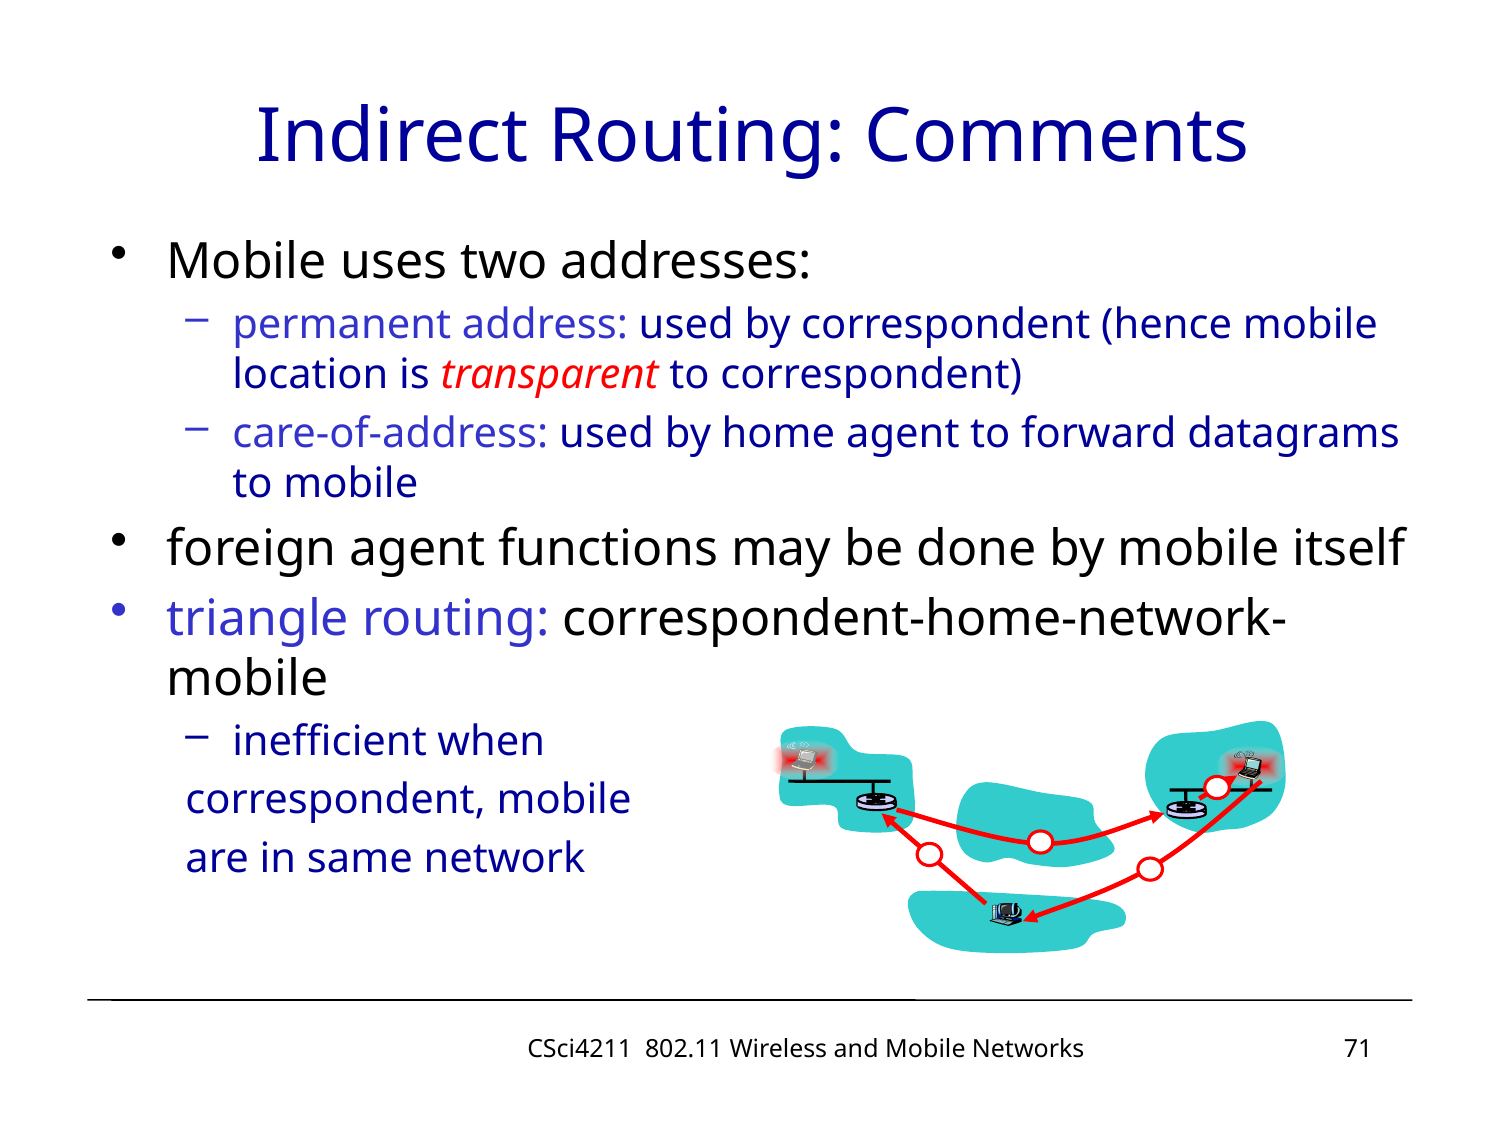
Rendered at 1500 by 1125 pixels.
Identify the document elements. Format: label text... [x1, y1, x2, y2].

list Mobile uses two addresses: permanent address: used by correspondent (hence mobile location is transparent to correspondent) care-of-address: used by home agent to forward datagrams to mobile foreign agent functions may be done by mobile itself triangle routing: correspondent-home-network-mobile inefficient when correspondent, mobile are in same network [95, 221, 1423, 984]
title Indirect Routing: Comments [87, 37, 1420, 225]
footer CSci4211 802.11 Wireless and Mobile Networks [499, 1024, 1113, 1101]
slide_number 71 [1113, 1024, 1388, 1101]
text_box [768, 715, 1287, 954]
